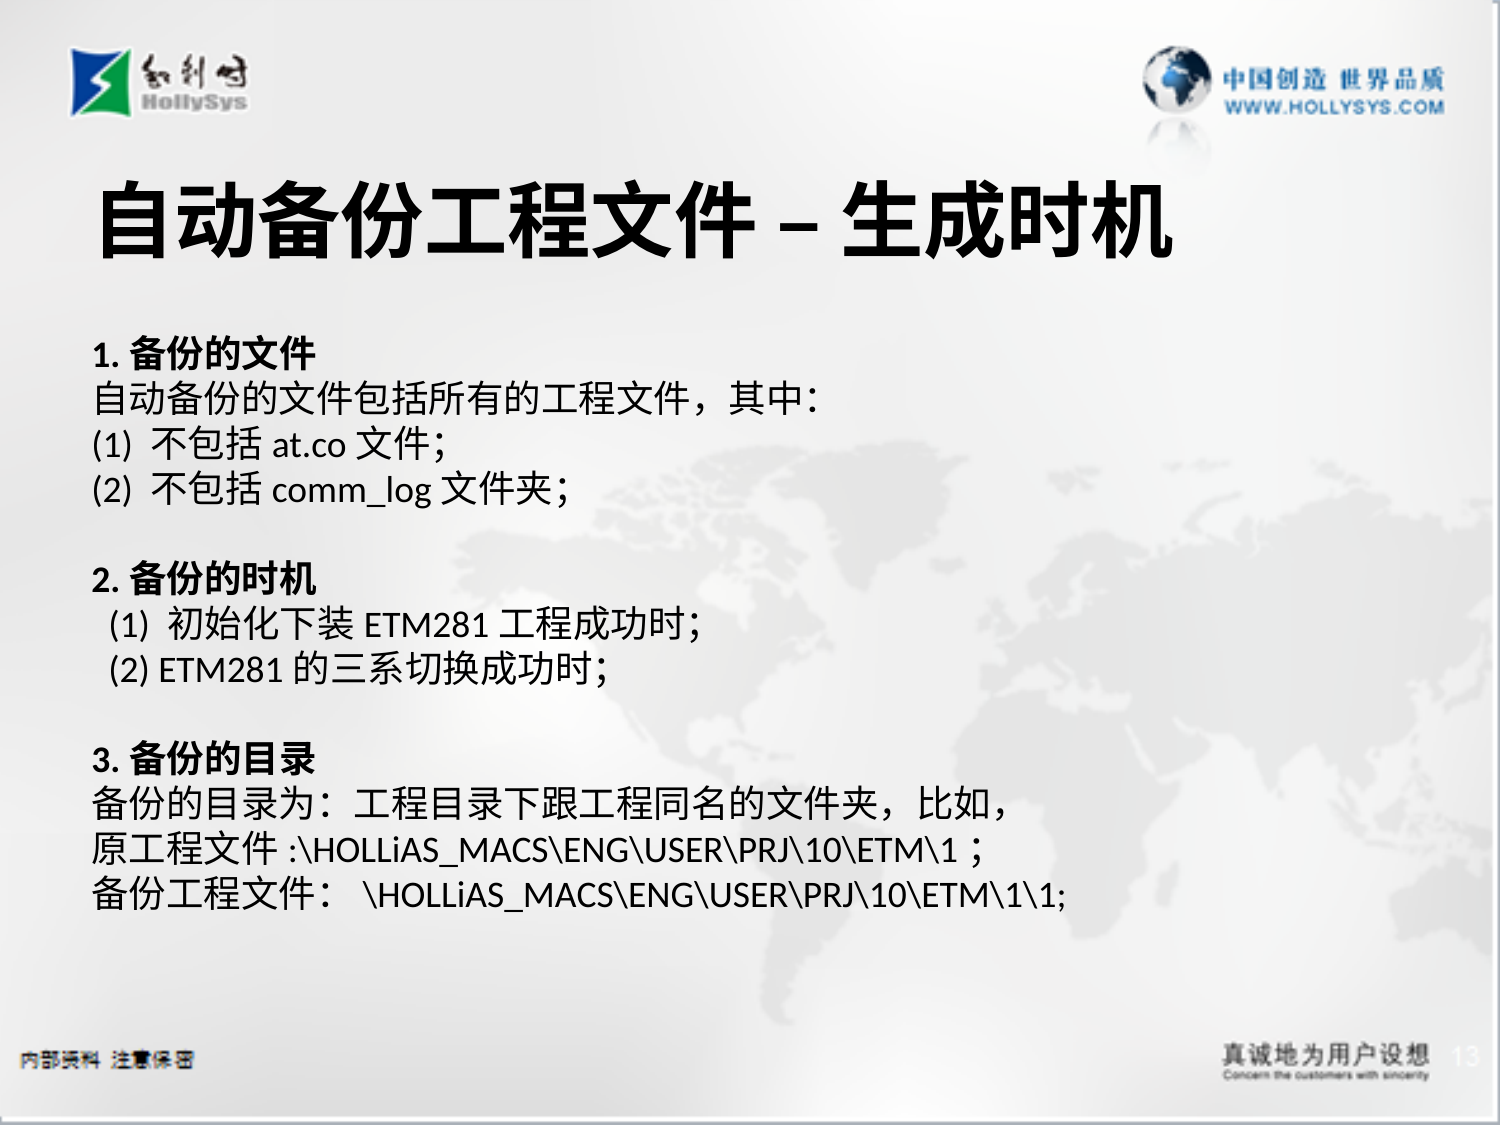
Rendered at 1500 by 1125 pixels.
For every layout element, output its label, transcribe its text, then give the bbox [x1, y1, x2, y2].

text_box 1.备份的文件 自动备份的文件包括所有的工程文件，其中： (1) 不包括at.co文件； (2) 不包括comm_log文件夹； 2.备份的时机 (1) 初始化下装ETM281工程成功时； (2) ETM281的三系切换成功时； 3.备份的目录 备份的目录为：工程目录下跟工程同名的文件夹，比如， 原工程文件:\HOLLiAS_MACS\ENG\USER\PRJ\10\ETM\1； 备份工程文件：\HOLLiAS_MACS\ENG\USER\PRJ\10\ETM\1\1; [76, 322, 1282, 923]
text_box 自动备份工程文件 – 生成时机 [76, 160, 1329, 276]
picture [0, 0, 1500, 1125]
